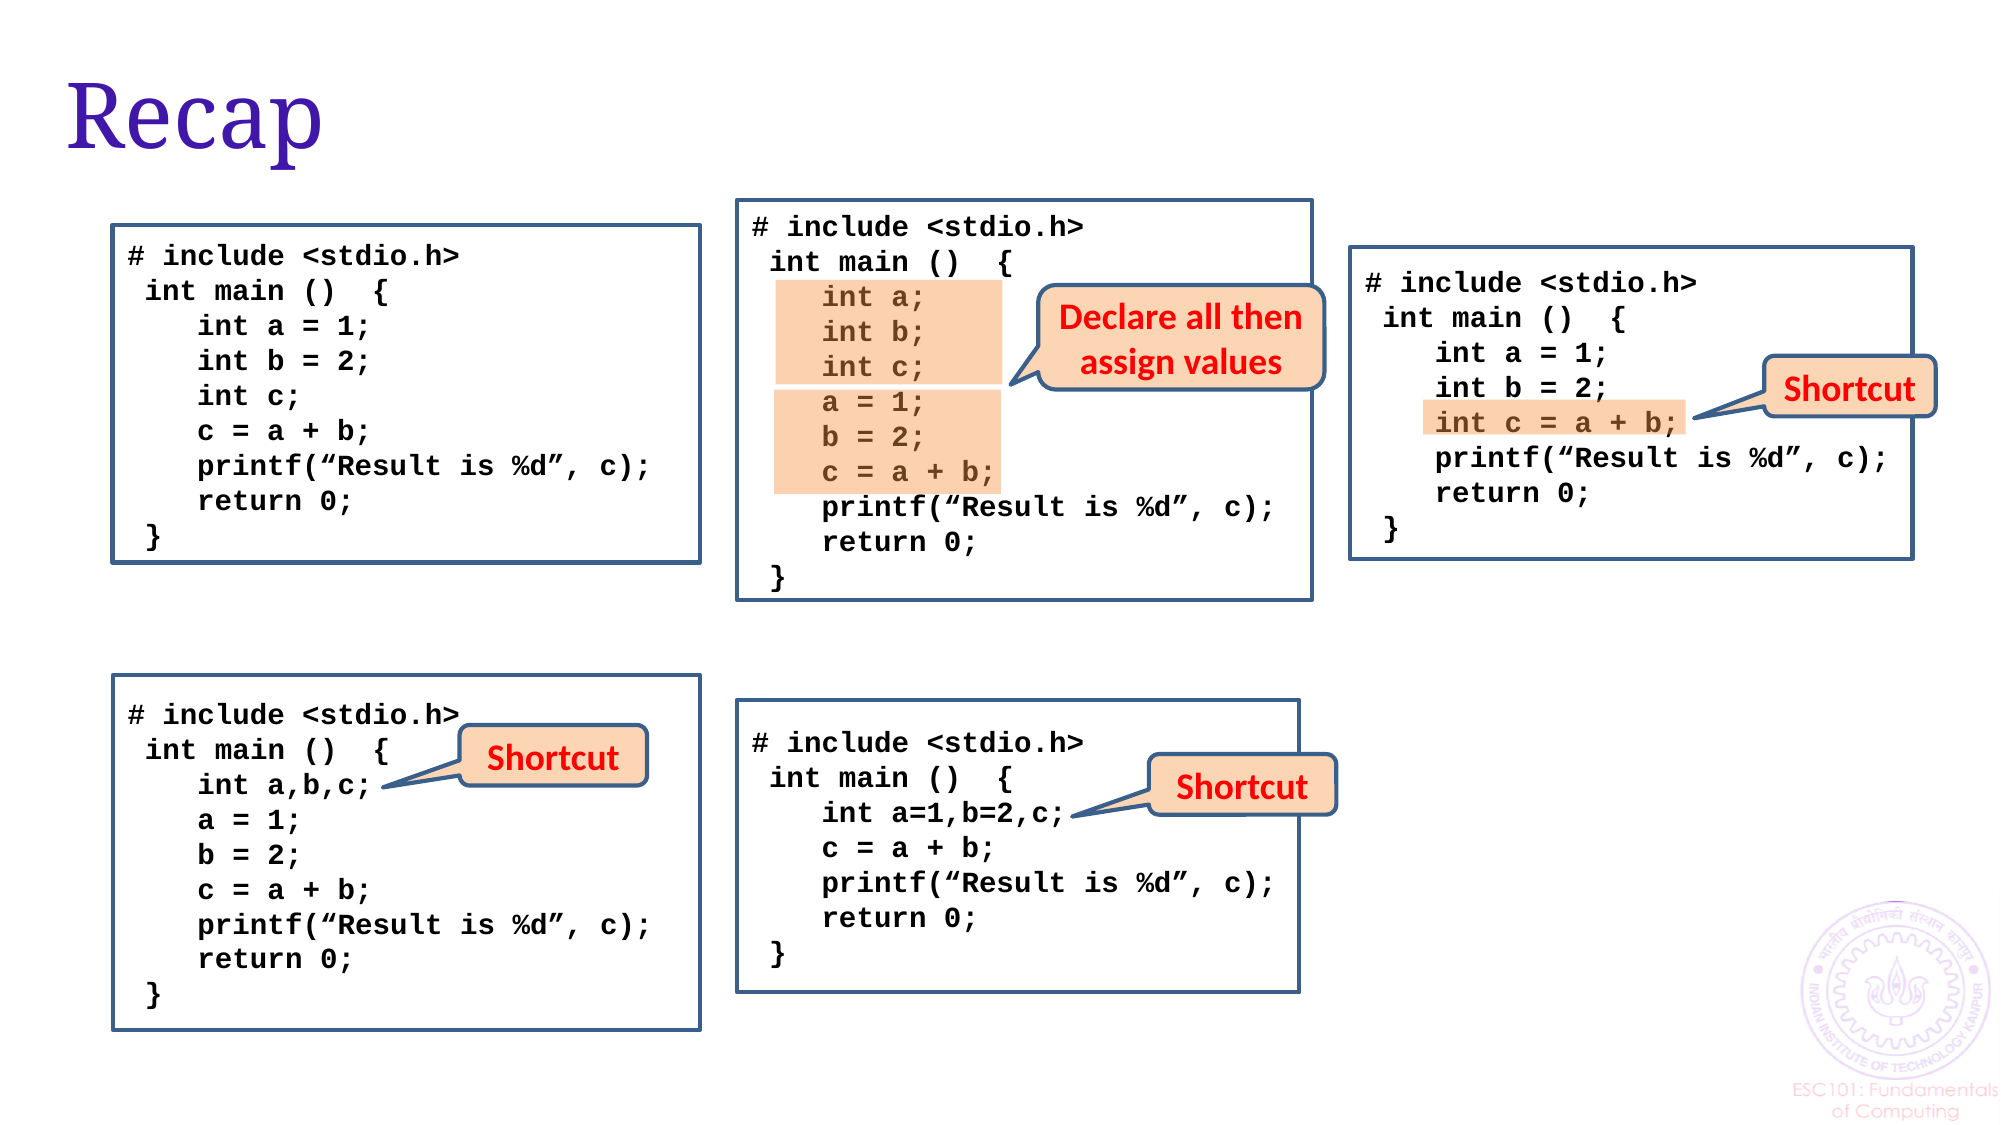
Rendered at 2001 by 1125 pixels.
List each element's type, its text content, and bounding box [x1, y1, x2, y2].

text_box Shortcut [380, 722, 650, 790]
title Recap [50, 50, 1850, 175]
text_box [1421, 398, 1688, 436]
text_box Shortcut [1691, 353, 1938, 421]
text_box # include <stdio.h> int main () { int a,b,c; a = 1; b = 2; c = a + b; printf(“Result is %d”, c); return 0; } [111, 673, 702, 1032]
text_box Declare all then assign values [1008, 282, 1327, 392]
text_box # include <stdio.h> int main () { int a = 1; int b = 2; int c = a + b; printf(“Result is %d”, c); return 0; } [1348, 245, 1915, 561]
slide_number 7 [1433, 1042, 1900, 1103]
text_box Shortcut [1070, 751, 1339, 819]
text_box # include <stdio.h> int main () { int a=1,b=2,c; c = a + b; printf(“Result is %d”, c); return 0; } [735, 698, 1301, 994]
text_box [772, 387, 1003, 496]
text_box # include <stdio.h> int main () { int a; int b; int c; a = 1; b = 2; c = a + b; printf(“Result is %d”, c); return 0; } [735, 198, 1314, 602]
text_box # include <stdio.h> int main () { int a = 1; int b = 2; int c; c = a + b; printf(“Result is %d”, c); return 0; } [110, 223, 702, 565]
text_box [774, 278, 1004, 387]
picture [1787, 892, 2000, 1125]
